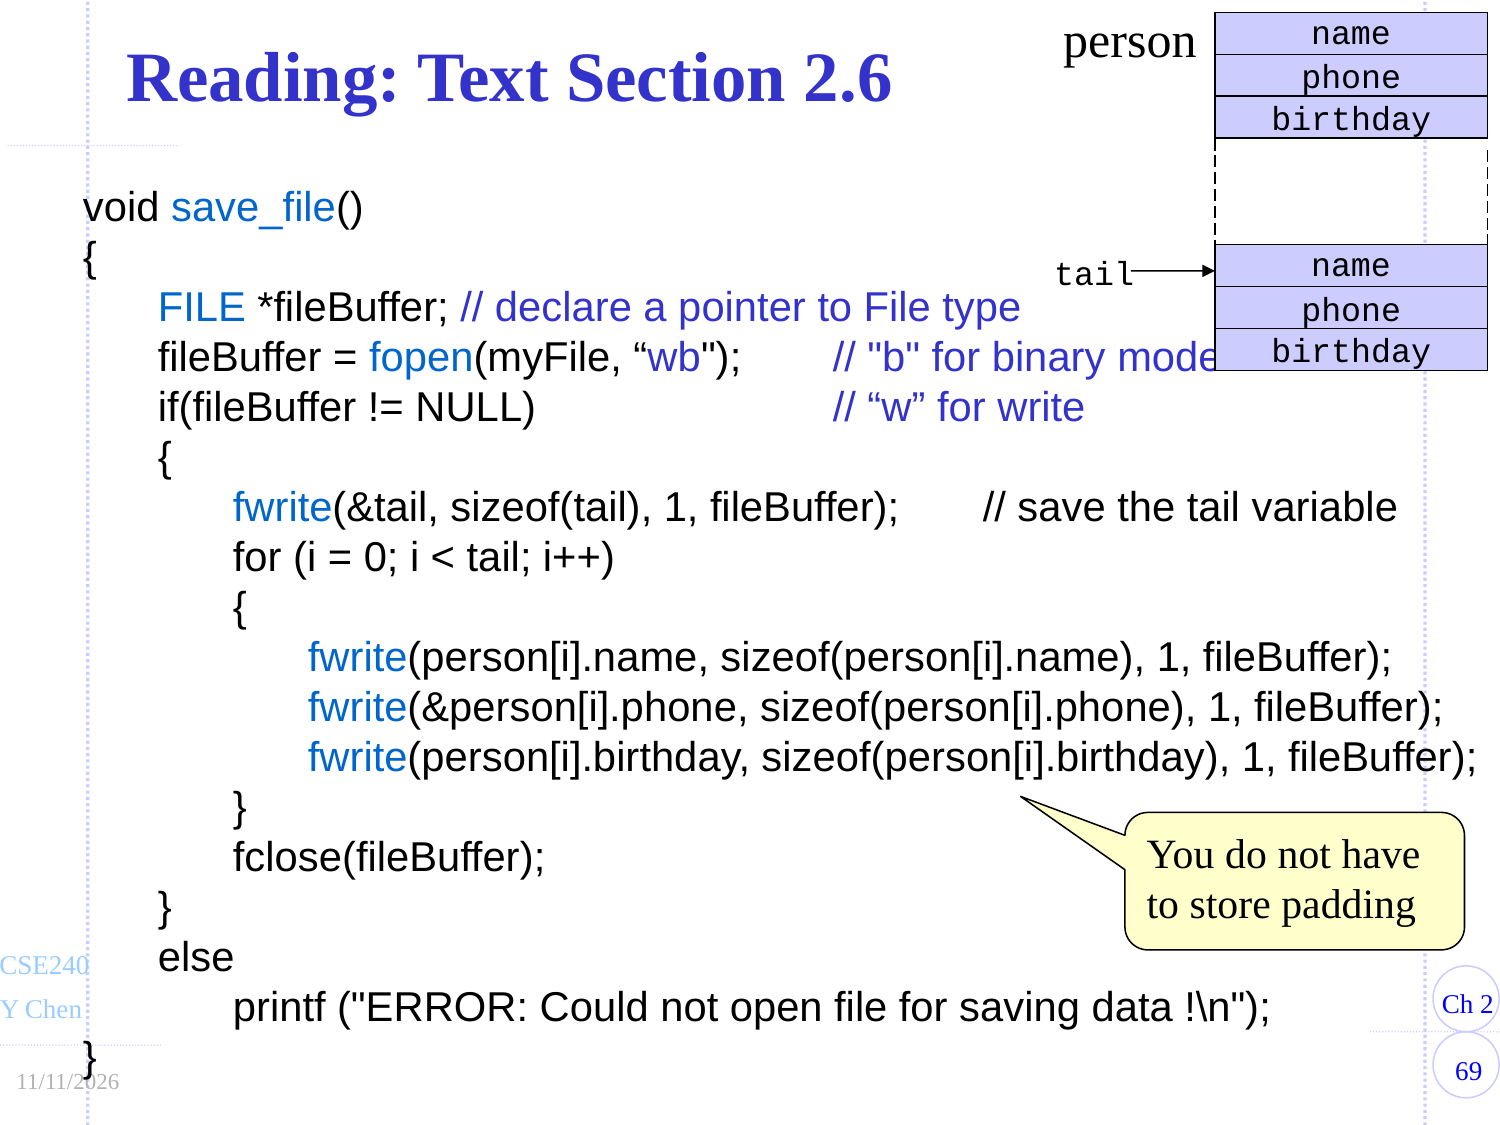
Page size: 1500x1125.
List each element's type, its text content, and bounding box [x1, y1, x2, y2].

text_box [1214, 12, 1488, 139]
text_box tail [1039, 244, 1150, 300]
text_box You do not have to store padding [1020, 796, 1465, 950]
text_box person [1048, 0, 1212, 75]
text_box Reading: Text Section 2.6 [110, 26, 1209, 133]
text_box [1150, 264, 1209, 278]
text_box void save_file() { FILE *fileBuffer; // declare a pointer to File type fileBuffer = fopen(myFile, “wb"); // "b" for binary mode if(fileBuffer != NULL) // “w” for write { fwrite(&tail, sizeof(tail), 1, fileBuffer); // save the tail variable for (i = 0; i < tail; i++) { fwrite(person[i].name, sizeof(person[i].name), 1, fileBuffer); fwrite(&person[i].phone, sizeof(person[i].phone), 1, fileBuffer); fwrite(person[i].birthday, sizeof(person[i].birthday), 1, fileBuffer); } fclose(fileBuffer); } else printf ("ERROR: Could not open file for saving data !\n"); } [68, 172, 1494, 1088]
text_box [1214, 244, 1488, 371]
